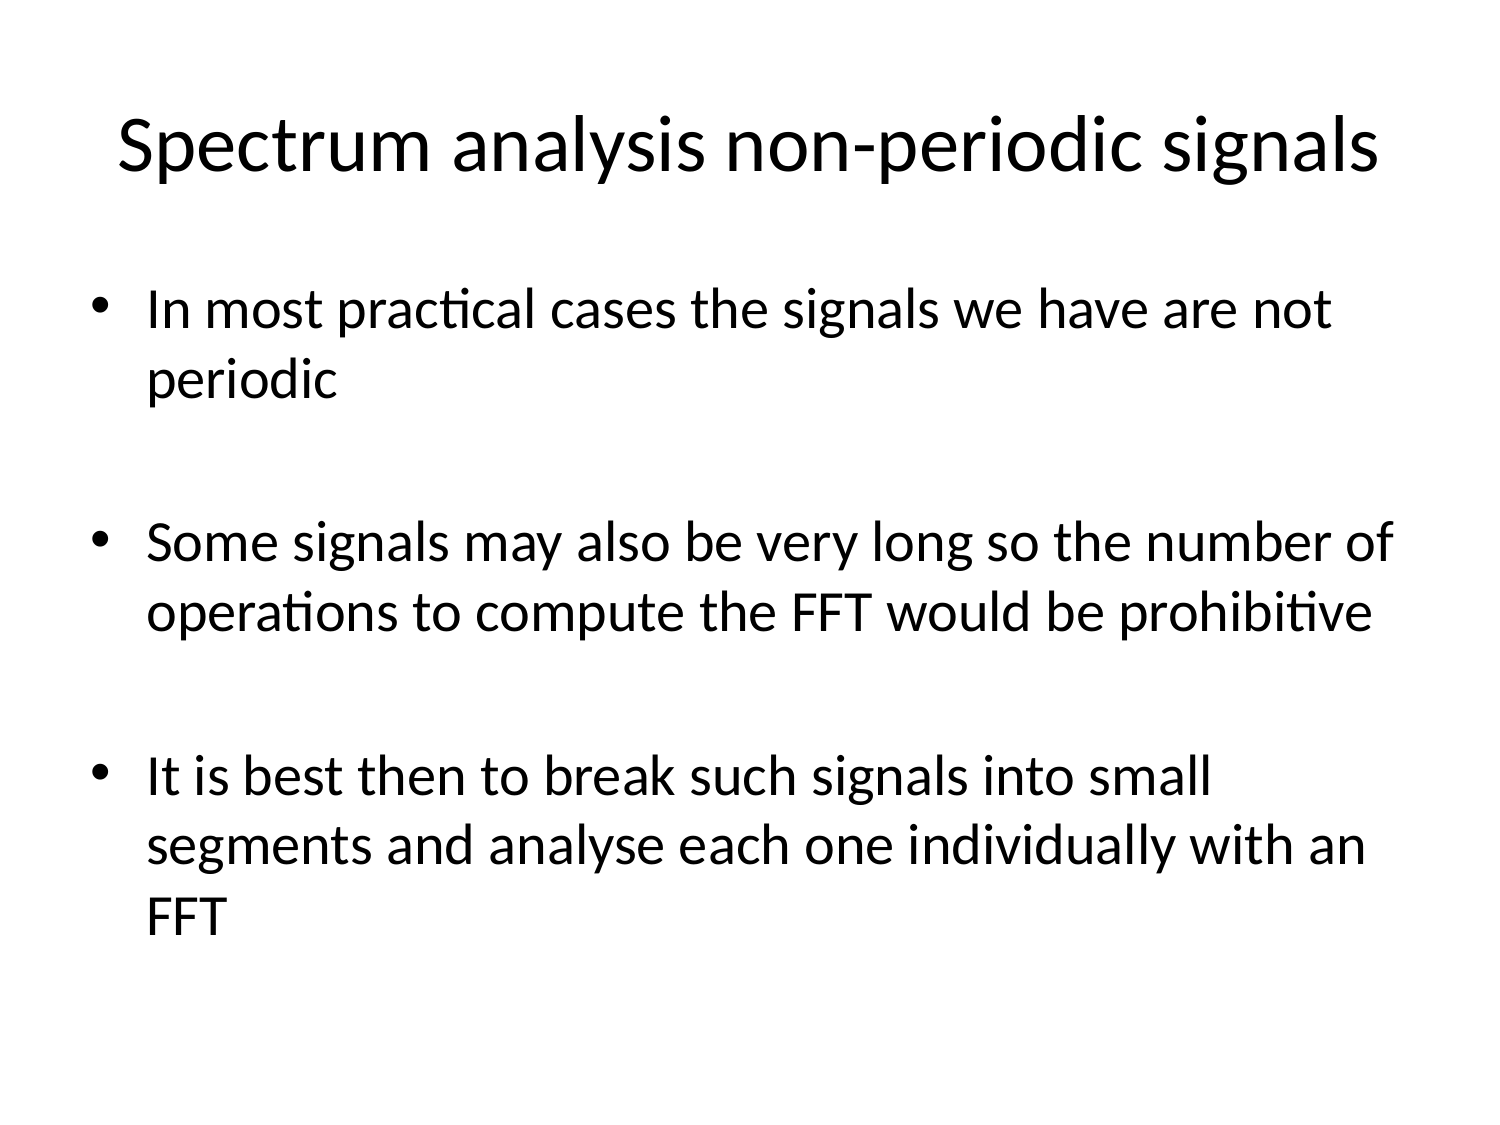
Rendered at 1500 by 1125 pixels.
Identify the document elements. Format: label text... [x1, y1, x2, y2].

list In most practical cases the signals we have are not periodic Some signals may also be very long so the number of operations to compute the FFT would be prohibitive It is best then to break such signals into small segments and analyse each one individually with an FFT [75, 262, 1425, 1005]
title Spectrum analysis non-periodic signals [75, 45, 1425, 233]
